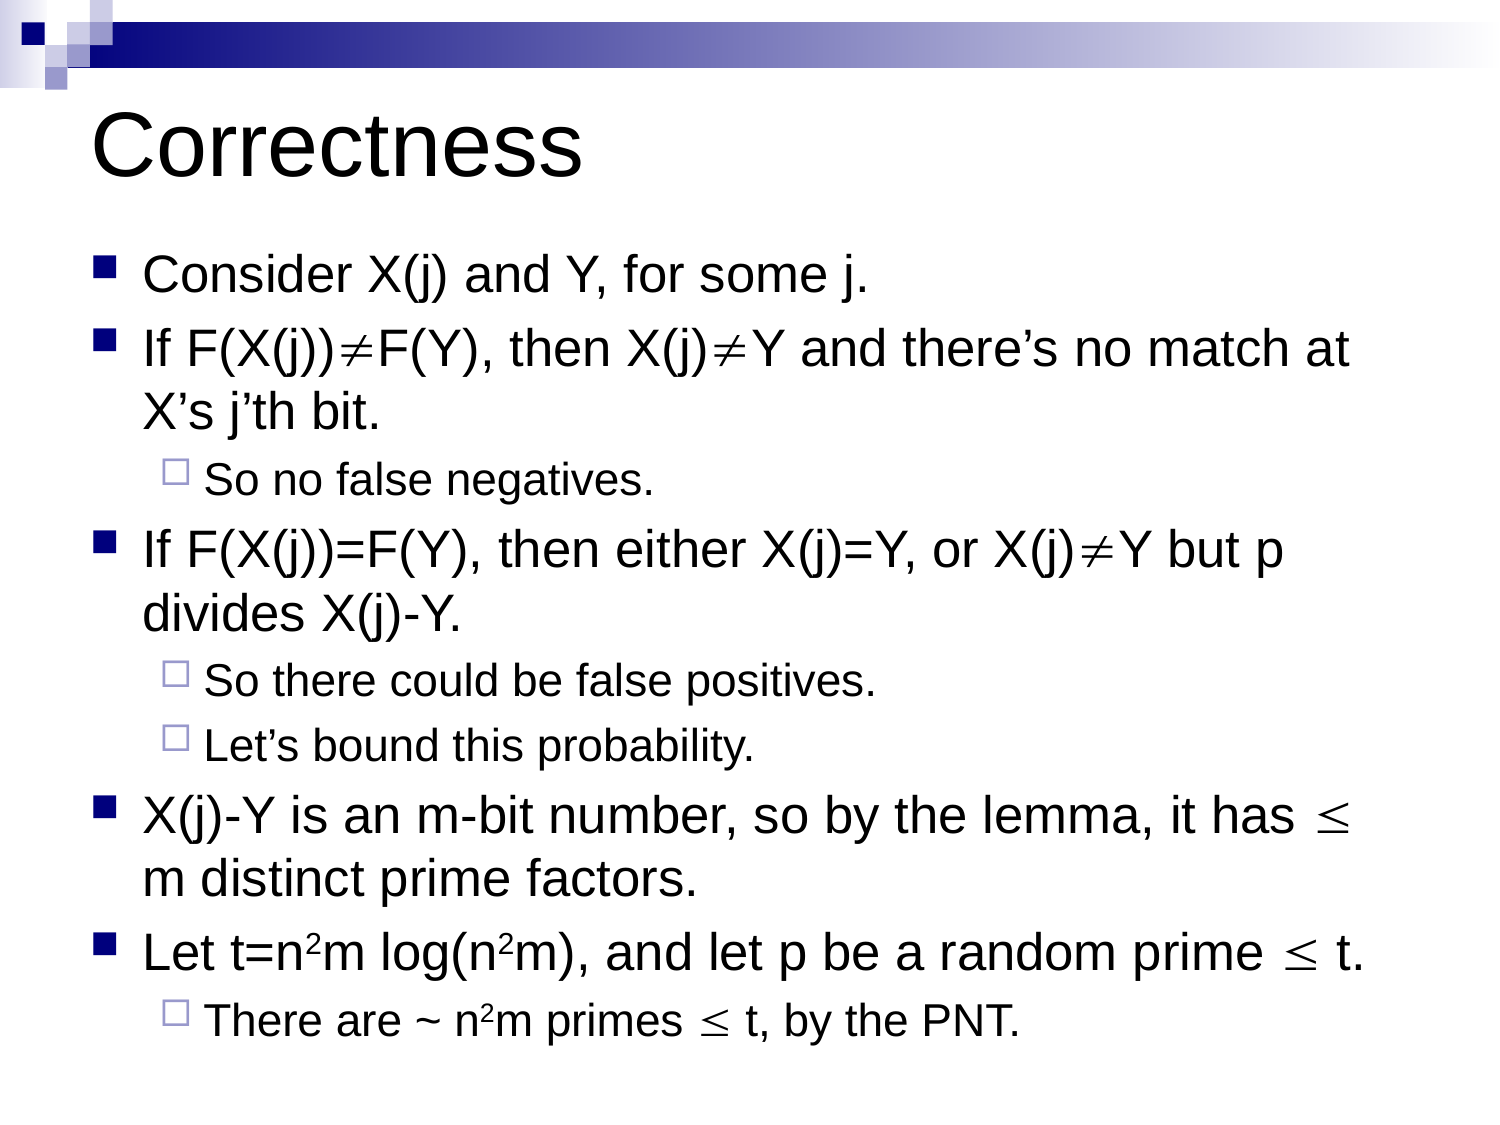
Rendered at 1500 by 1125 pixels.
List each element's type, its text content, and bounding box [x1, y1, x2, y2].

title Correctness [75, 75, 1425, 205]
list Consider X(j) and Y, for some j. If F(X(j))¹F(Y), then X(j)¹Y and there’s no match at X’s j’th bit. So no false negatives. If F(X(j))=F(Y), then either X(j)=Y, or X(j)¹Y but p divides X(j)-Y. So there could be false positives. Let’s bound this probability. X(j)-Y is an m-bit number, so by the lemma, it has £ m distinct prime factors. Let t=n2m log(n2m), and let p be a random prime £ t. There are ~ n2m primes £ t, by the PNT. [75, 232, 1425, 1063]
